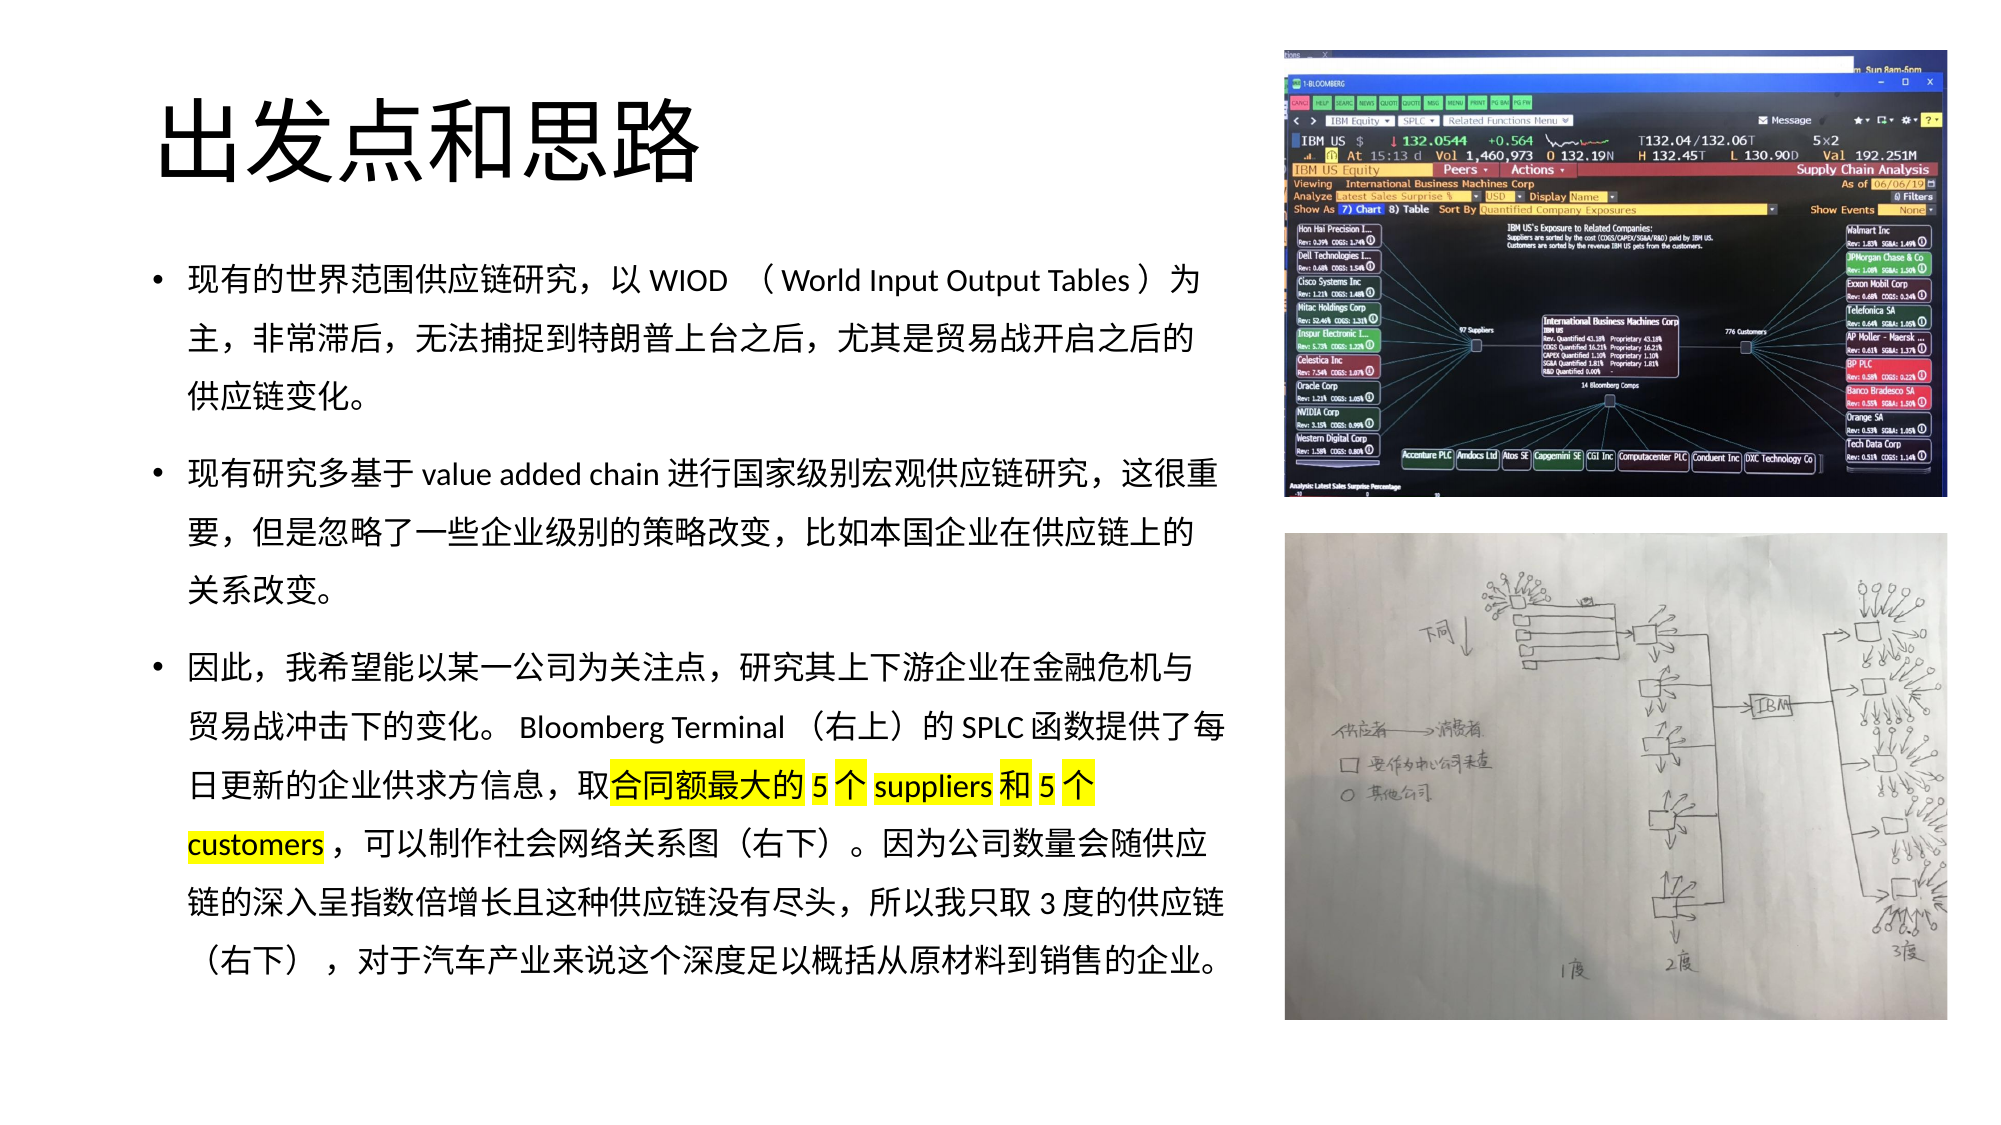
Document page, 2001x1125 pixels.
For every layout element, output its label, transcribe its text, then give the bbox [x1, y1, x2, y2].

title 出发点和思路 [137, 59, 1284, 232]
picture [1284, 50, 1948, 1108]
list 现有的世界范围供应链研究，以WIOD （World Input Output Tables）为主，非常滞后，无法捕捉到特朗普上台之后，尤其是贸易战开启之后的供应链变化。 现有研究多基于value added chain进行国家级别宏观供应链研究，这很重要，但是忽略了一些企业级别的策略改变，比如本国企业在供应链上的关系改变。 因此，我希望能以某一公司为关注点，研究其上下游企业在金融危机与贸易战冲击下的变化。Bloomberg Terminal（右上）的SPLC函数提供了每日更新的企业供求方信息，取合同额最大的5个suppliers和5个customers，可以制作社会网络关系图（右下）。因为公司数量会随供应链的深入呈指数倍增长且这种供应链没有尽头，所以我只取3度的供应链（右下） ，对于汽车产业来说这个深度足以概括从原材料到销售的企业。 [137, 232, 1243, 1020]
